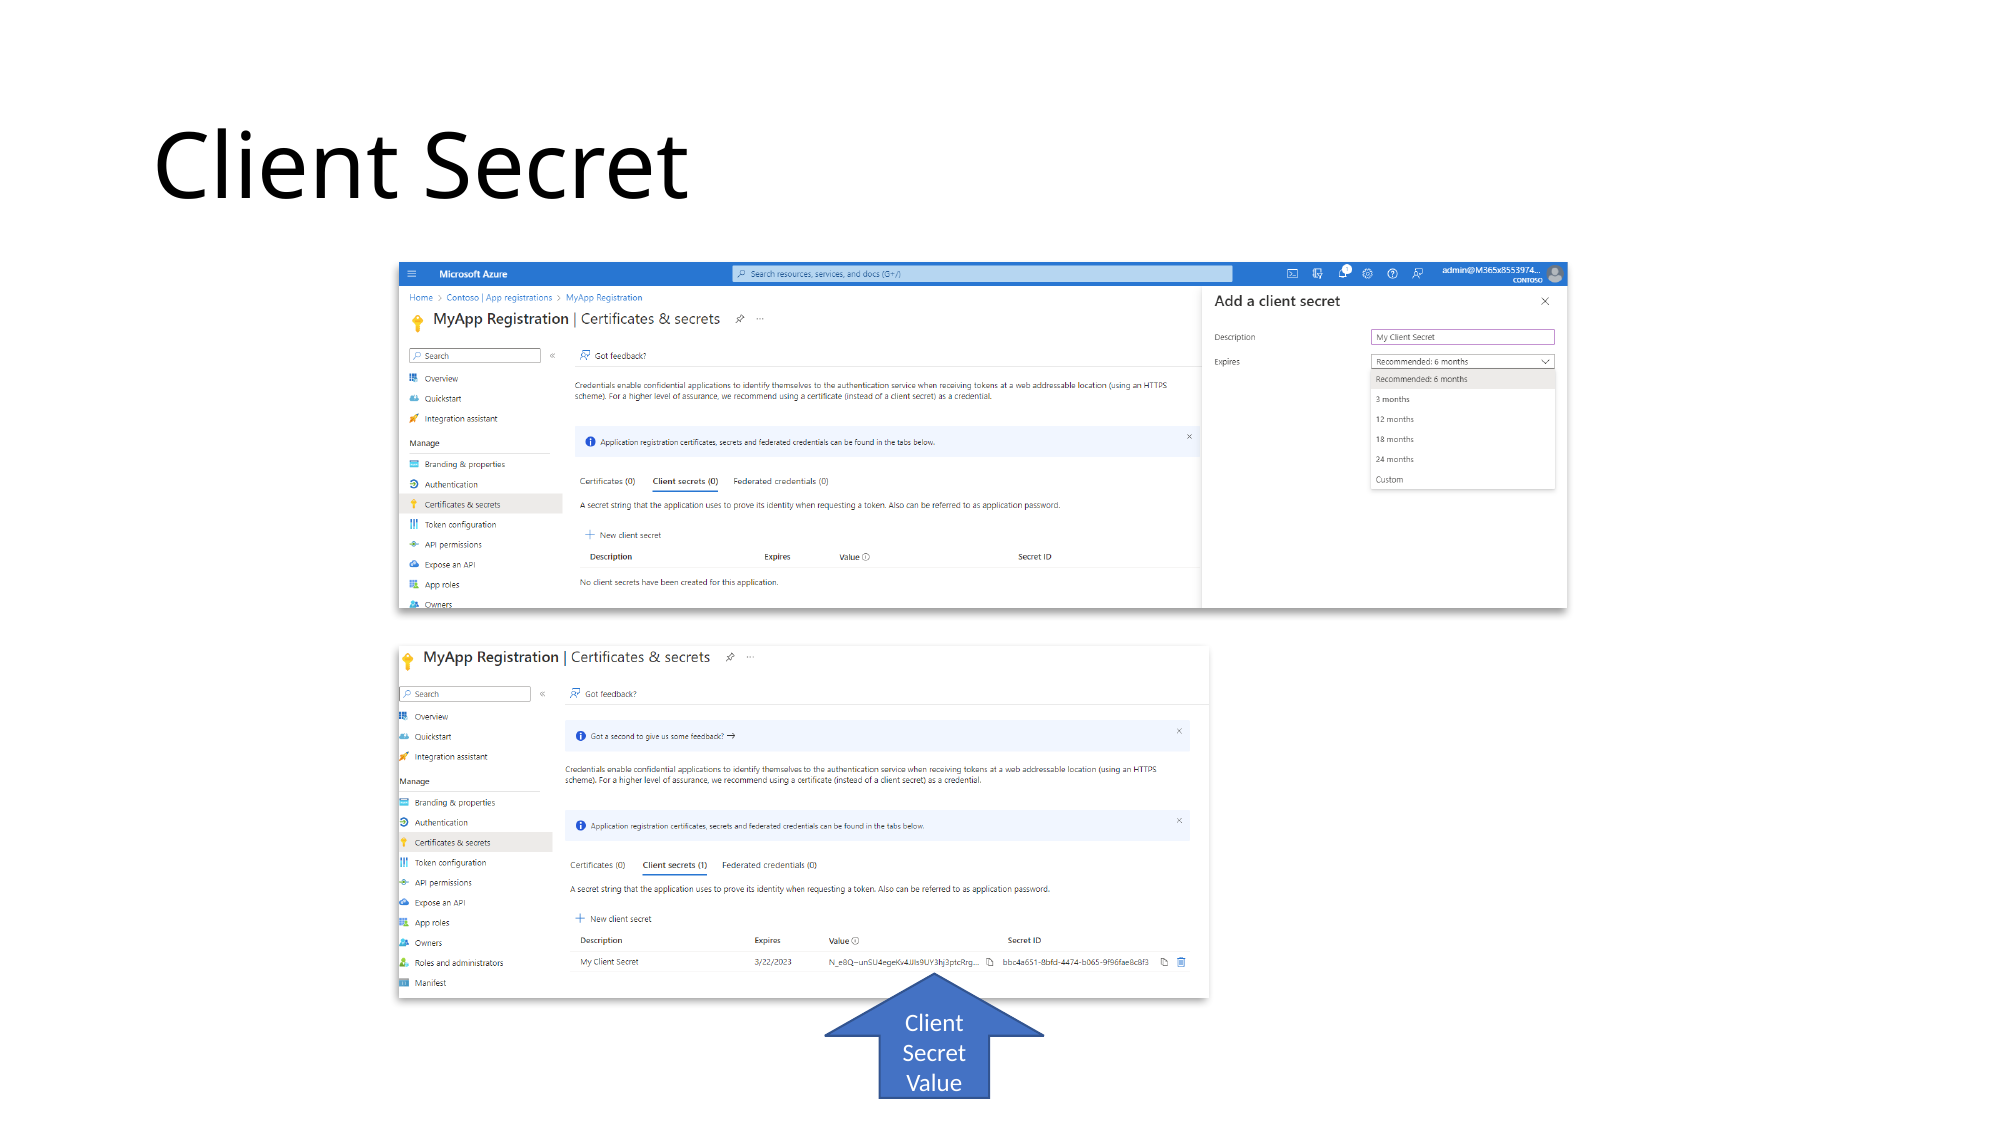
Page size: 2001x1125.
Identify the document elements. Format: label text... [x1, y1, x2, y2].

picture [399, 262, 1569, 608]
picture [399, 645, 1209, 998]
text_box Client Secret Value [824, 998, 1045, 1099]
title Client Secret [137, 59, 1863, 278]
